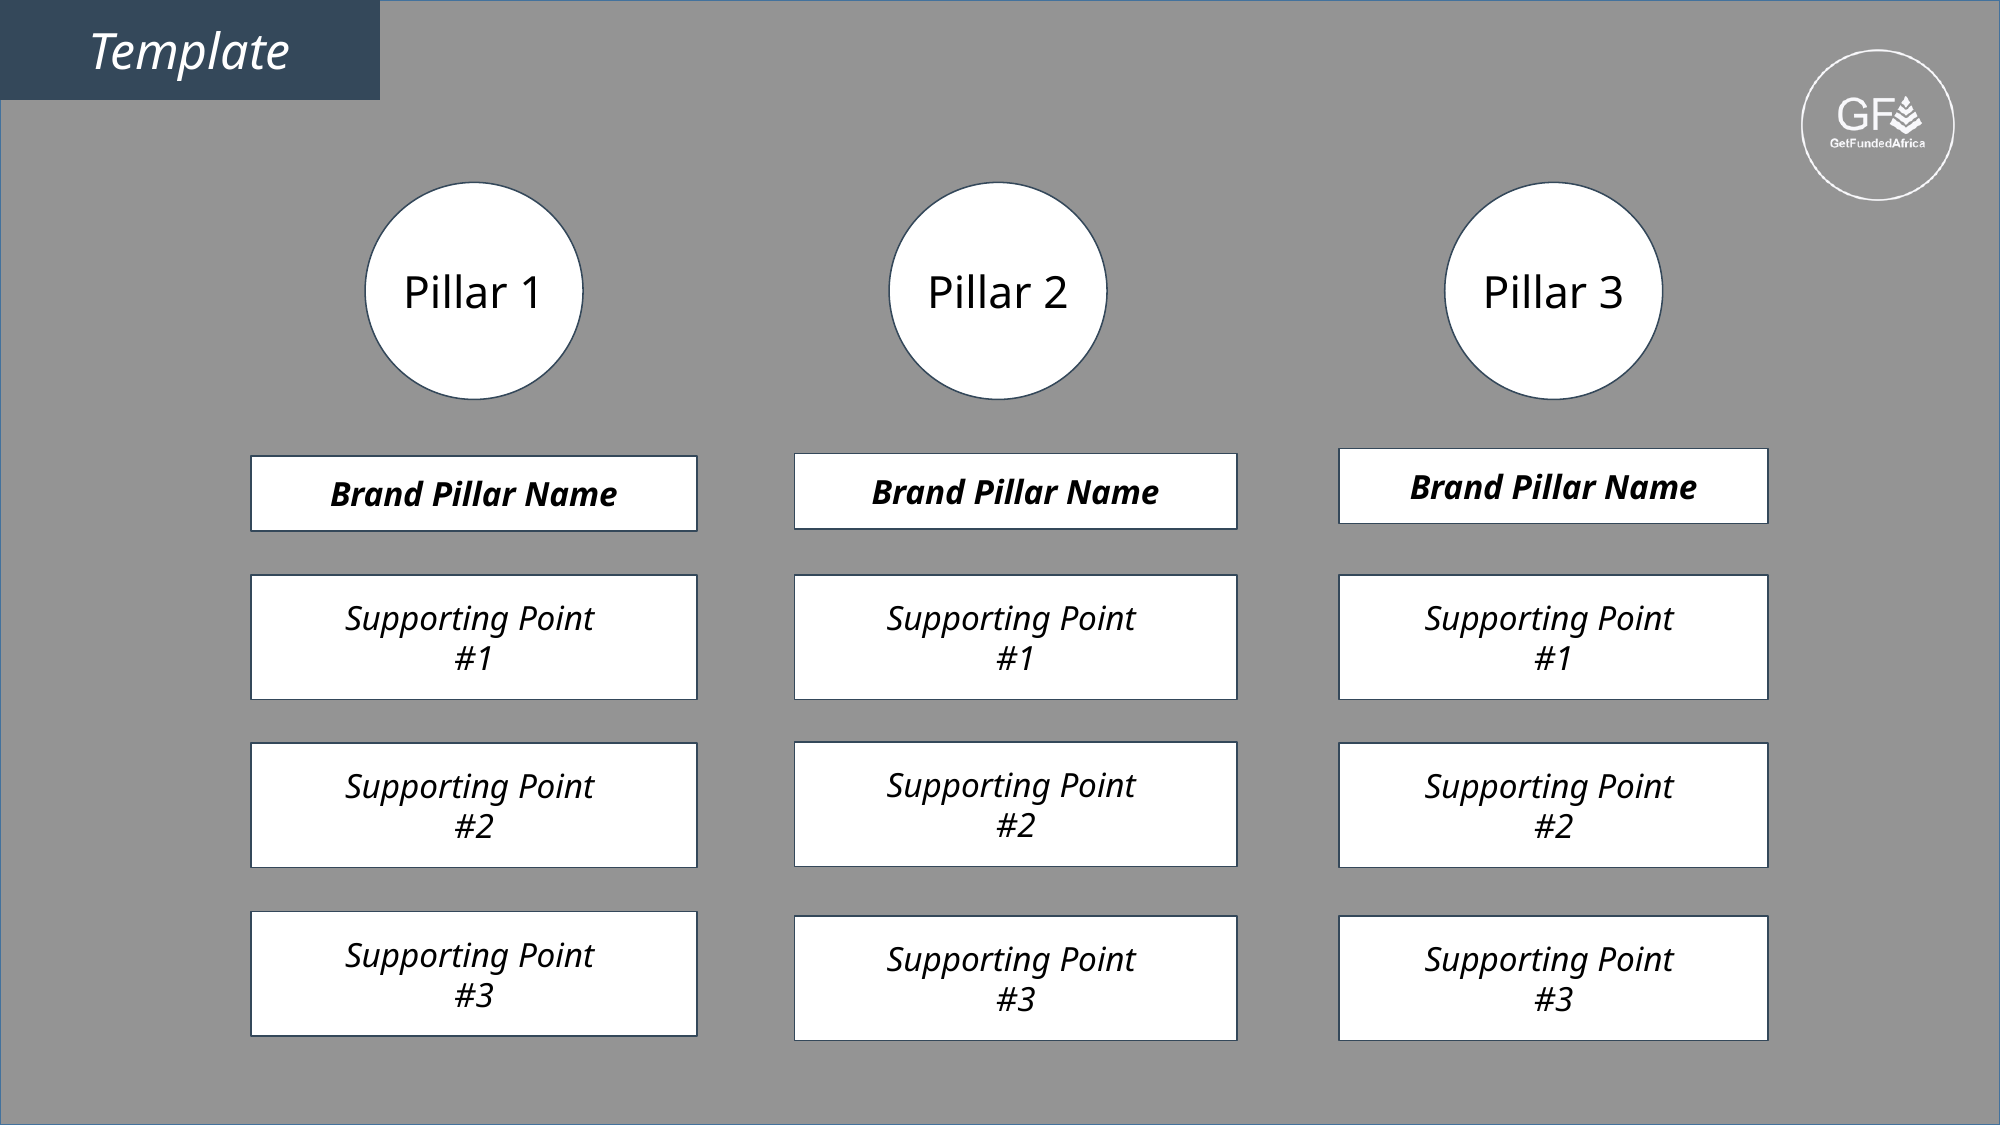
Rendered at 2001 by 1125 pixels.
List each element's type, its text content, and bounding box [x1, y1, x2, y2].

text_box Pillar 2 [889, 182, 1108, 400]
text_box Pillar 1 [365, 182, 584, 400]
text_box Supporting Point #3 [250, 911, 698, 1036]
text_box Supporting Point #1 [1339, 574, 1769, 700]
text_box Supporting Point #1 [794, 574, 1238, 700]
text_box Supporting Point #3 [794, 916, 1238, 1041]
text_box Brand Pillar Name [1339, 448, 1769, 524]
text_box Template [0, 0, 380, 100]
text_box Supporting Point #2 [794, 741, 1238, 867]
text_box Brand Pillar Name [794, 453, 1238, 529]
text_box Supporting Point #3 [1339, 916, 1769, 1041]
picture [1797, 43, 1958, 204]
text_box Supporting Point #2 [1339, 743, 1769, 868]
text_box Brand Pillar Name [250, 455, 698, 531]
text_box Supporting Point #1 [250, 574, 698, 700]
text_box [0, 0, 2000, 1125]
text_box Supporting Point #2 [250, 743, 698, 868]
text_box Pillar 3 [1444, 182, 1663, 400]
